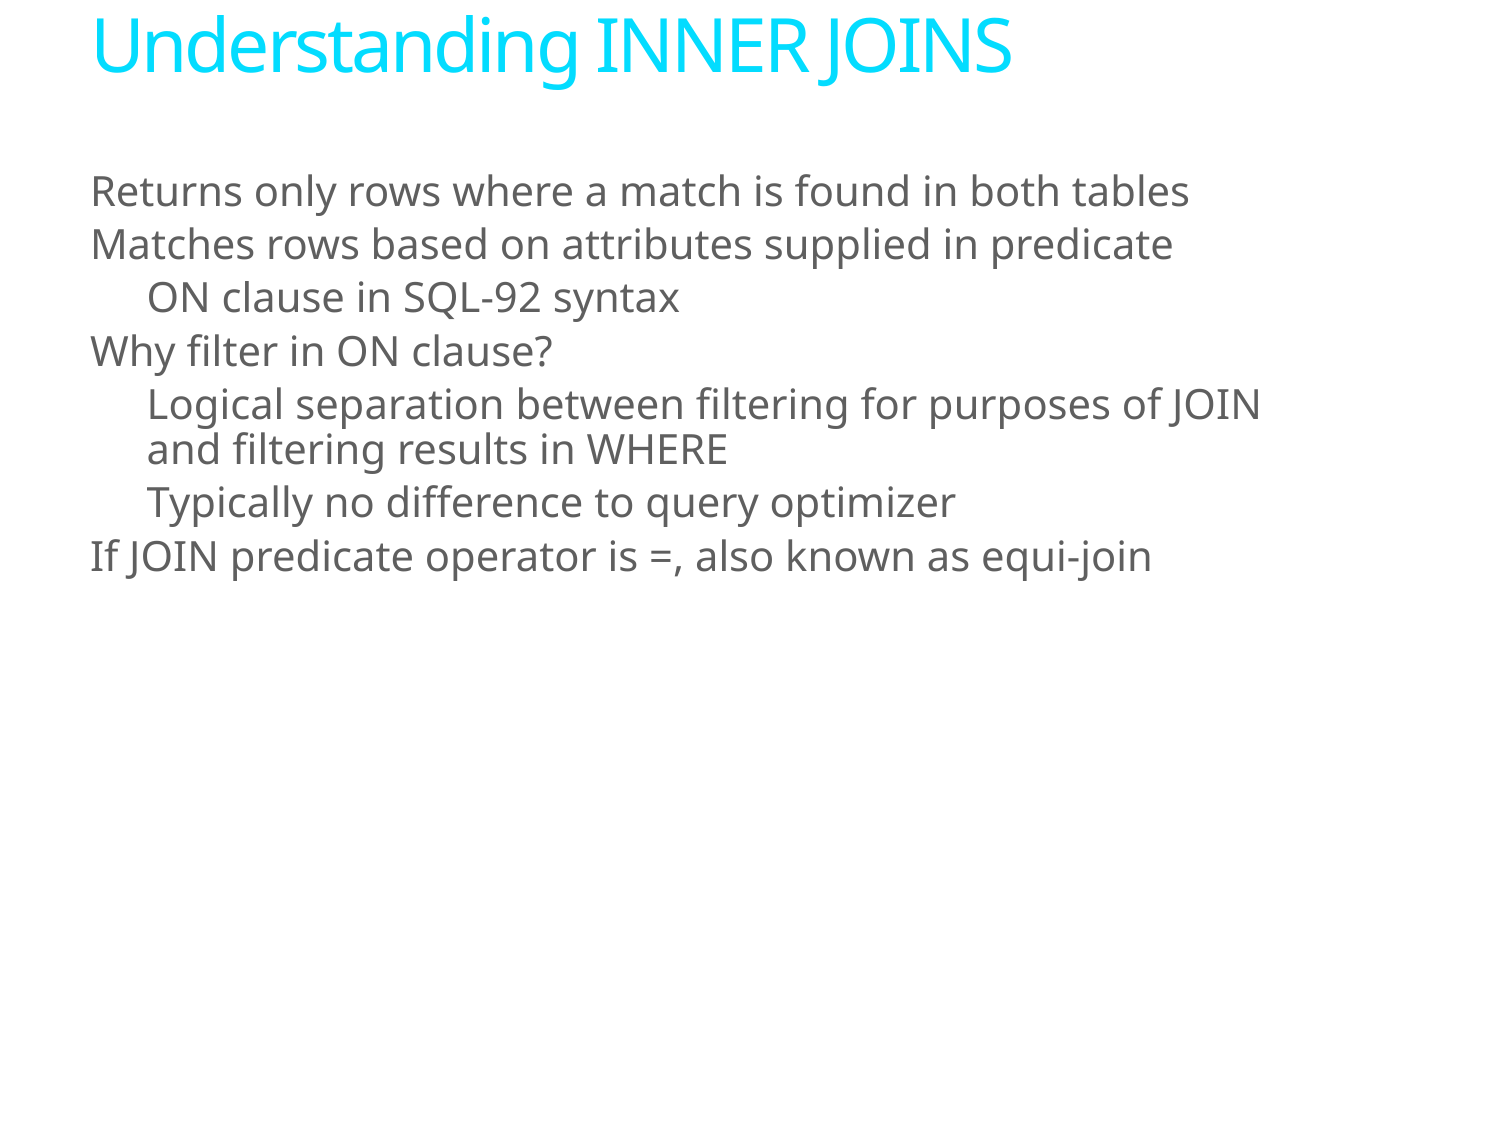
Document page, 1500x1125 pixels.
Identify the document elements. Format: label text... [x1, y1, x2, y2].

list Returns only rows where a match is found in both tables Matches rows based on attributes supplied in predicate ON clause in SQL-92 syntax Why filter in ON clause? Logical separation between filtering for purposes of JOIN and filtering results in WHERE Typically no difference to query optimizer If JOIN predicate operator is =, also known as equi-join [75, 162, 1347, 883]
title Understanding INNER JOINS [75, 0, 1351, 122]
